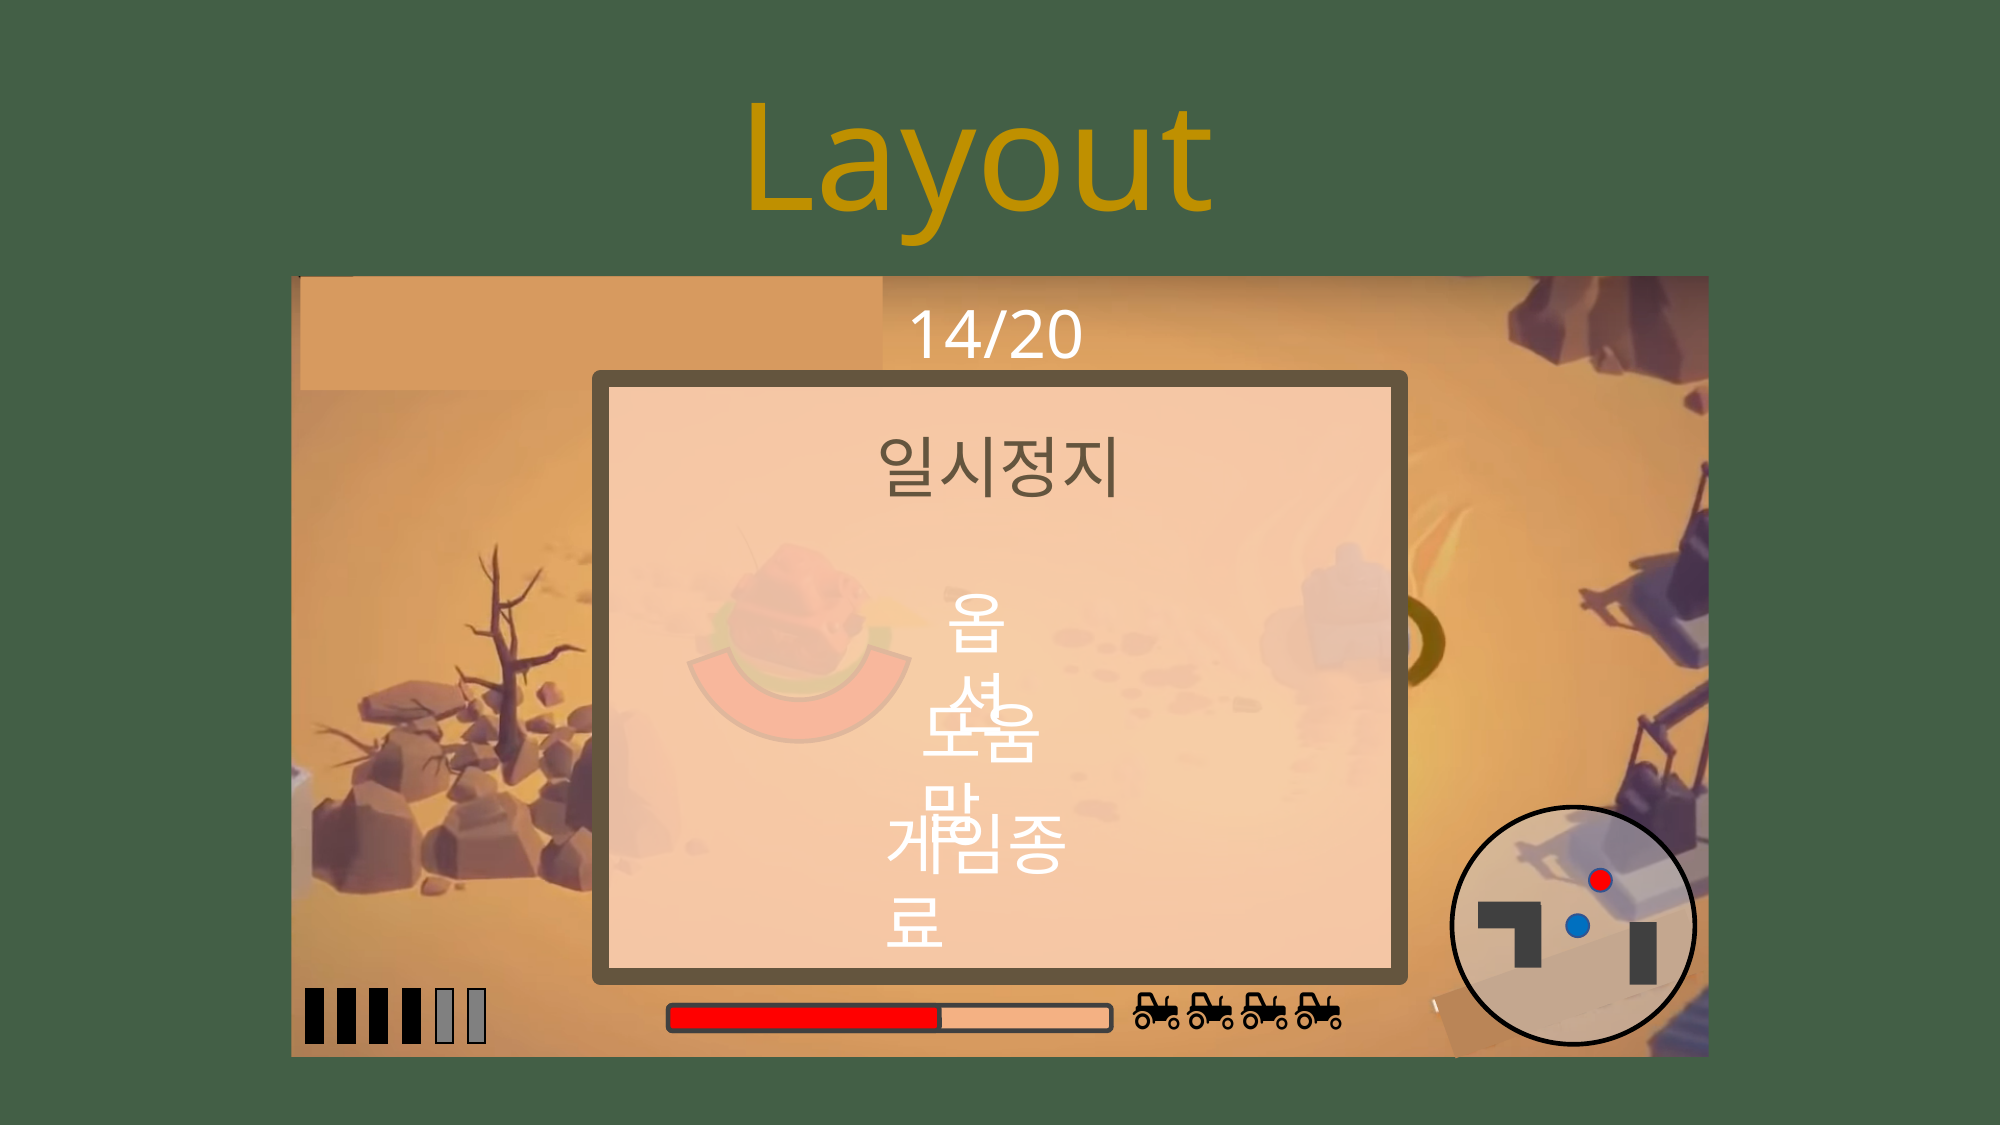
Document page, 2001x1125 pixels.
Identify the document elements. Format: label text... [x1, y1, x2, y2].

picture [291, 276, 1709, 1057]
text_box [600, 378, 1400, 977]
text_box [668, 1005, 1112, 1031]
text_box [306, 988, 486, 1043]
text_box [1126, 979, 1348, 1043]
text_box Layout [722, 53, 1485, 248]
